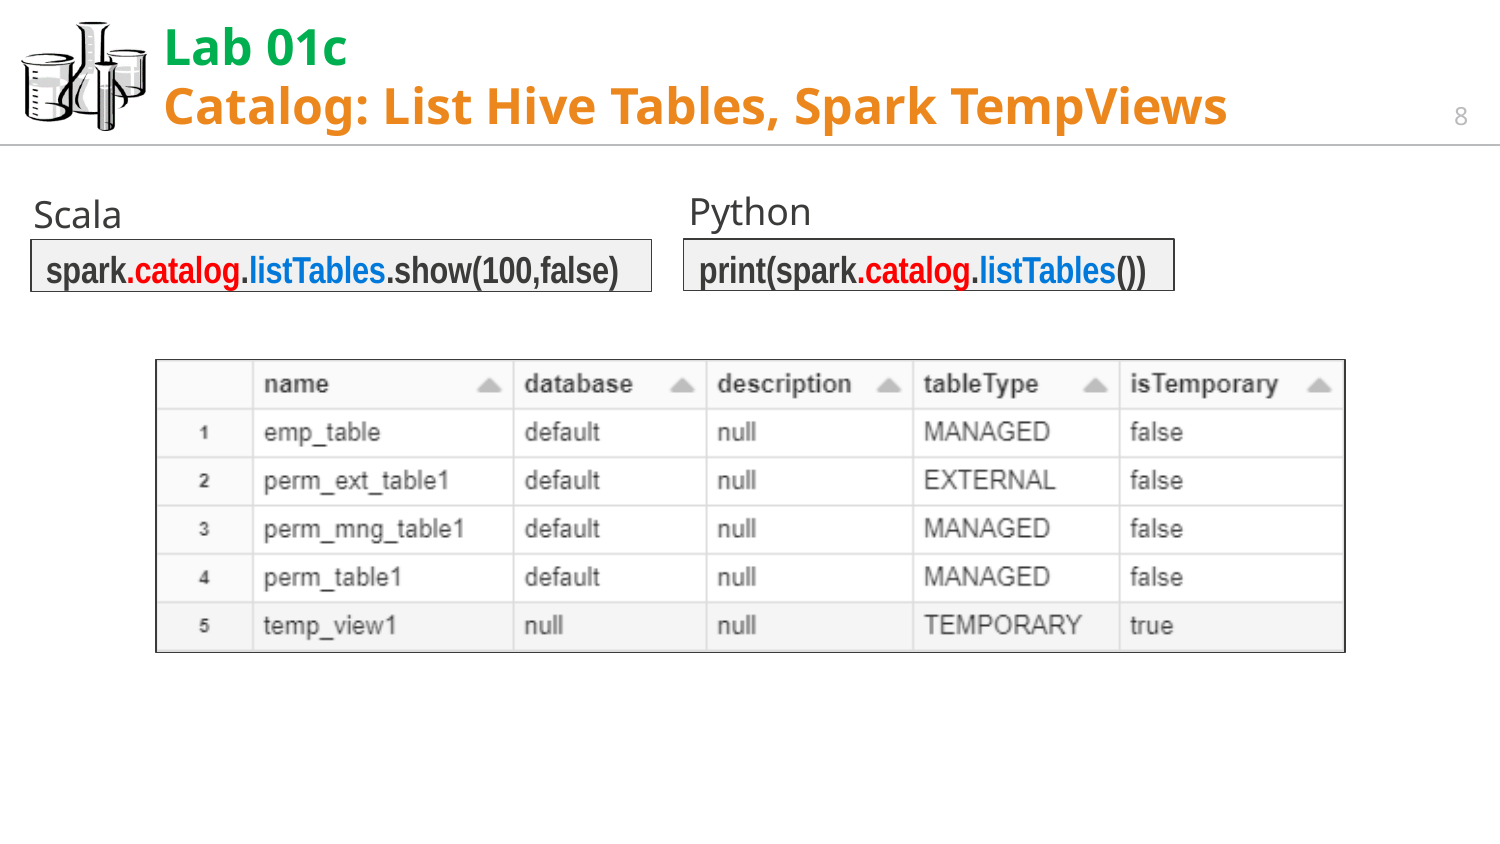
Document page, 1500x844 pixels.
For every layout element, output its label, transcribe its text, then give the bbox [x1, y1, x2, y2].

text_box Python [686, 185, 816, 233]
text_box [154, 358, 1347, 654]
text_box 8 [1452, 97, 1471, 130]
text_box Scala [31, 189, 138, 237]
text_box spark.catalog.listTables.show(100,false) [30, 239, 652, 292]
title Lab 01c Catalog: List Hive Tables, Spark TempViews [38, 15, 1269, 159]
picture [21, 20, 150, 131]
text_box print(spark.catalog.listTables()) [683, 238, 1175, 291]
